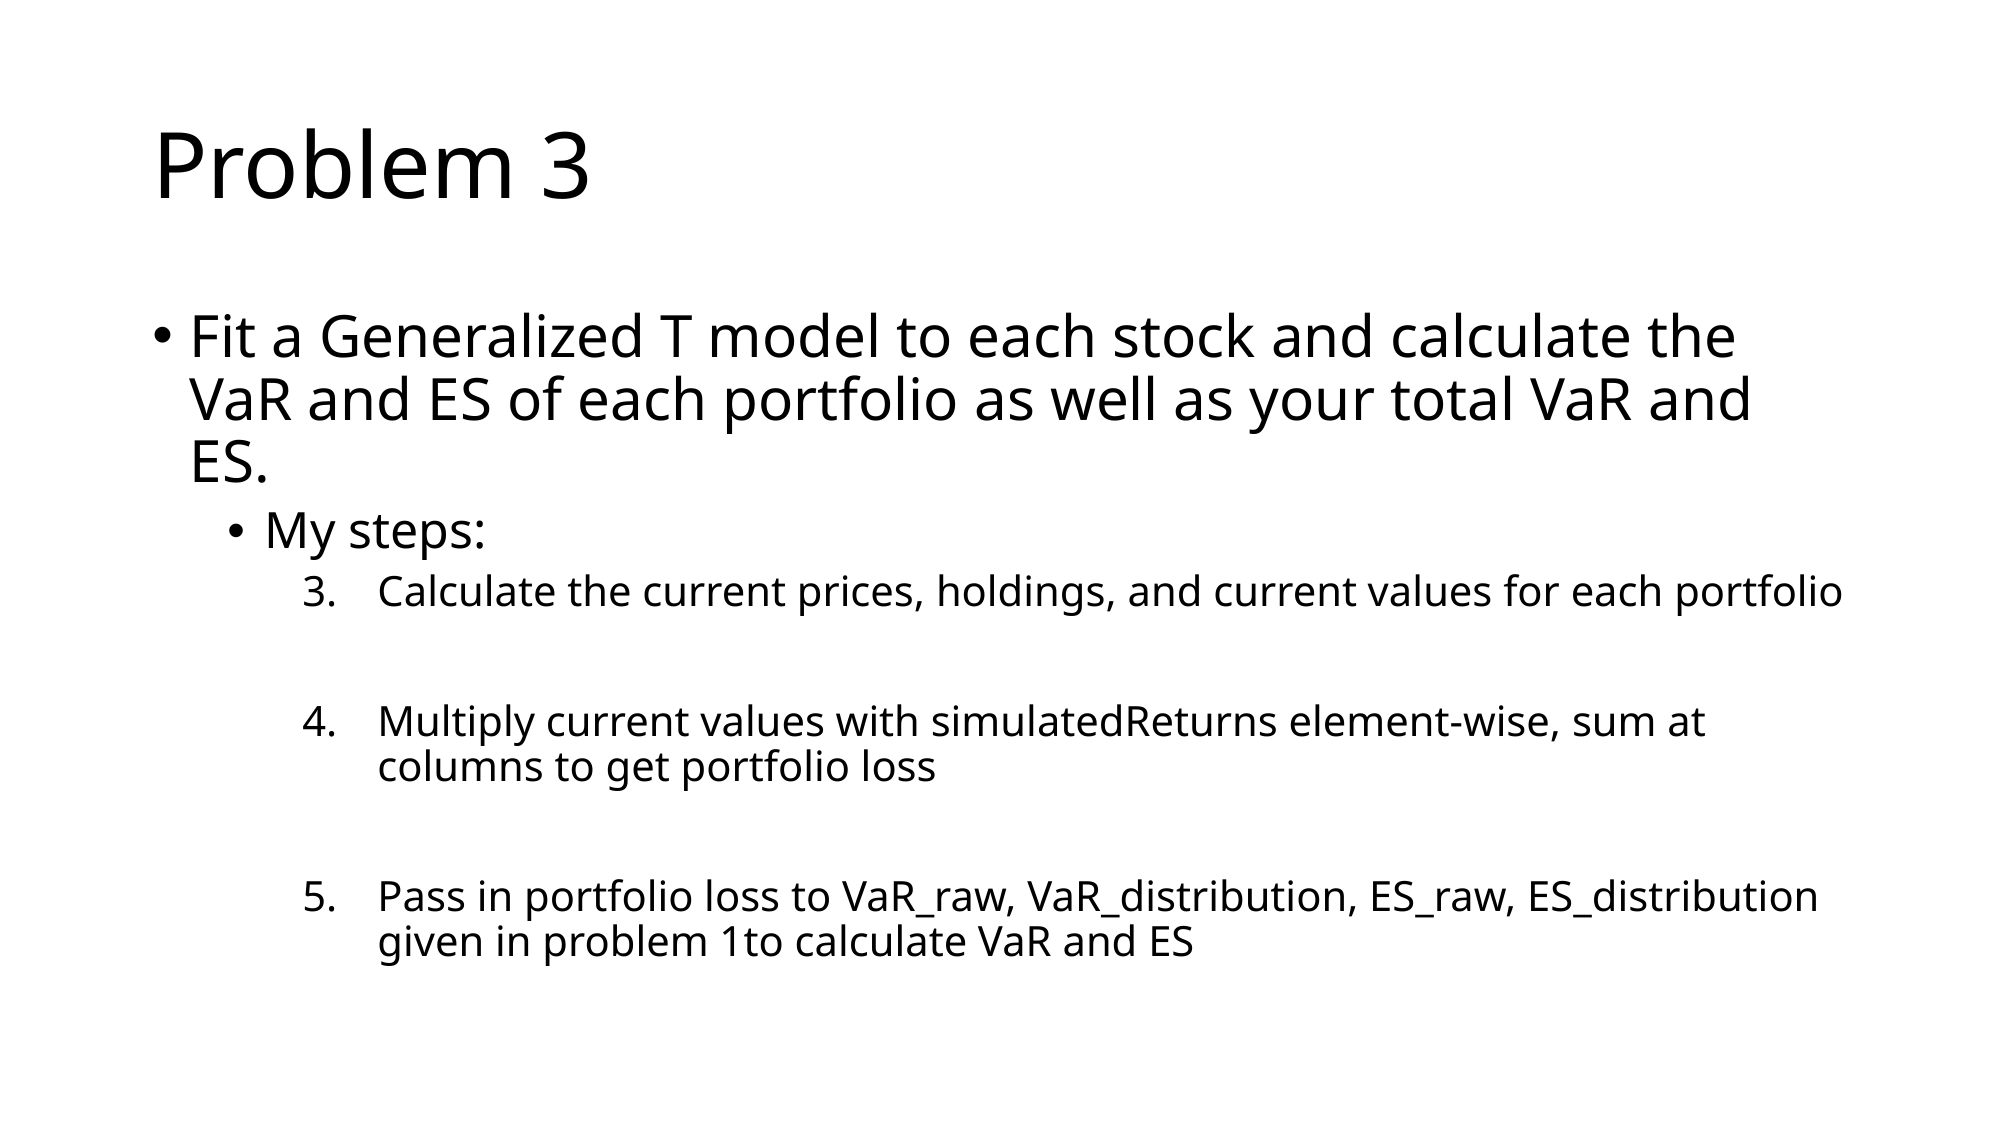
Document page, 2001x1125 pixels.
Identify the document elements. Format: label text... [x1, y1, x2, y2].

list Fit a Generalized T model to each stock and calculate the VaR and ES of each portfolio as well as your total VaR and ES. My steps: Calculate the current prices, holdings, and current values for each portfolio Multiply current values with simulatedReturns element-wise, sum at columns to get portfolio loss Pass in portfolio loss to VaR_raw, VaR_distribution, ES_raw, ES_distribution given in problem 1to calculate VaR and ES [137, 299, 1863, 1014]
title Problem 3 [137, 59, 1863, 278]
